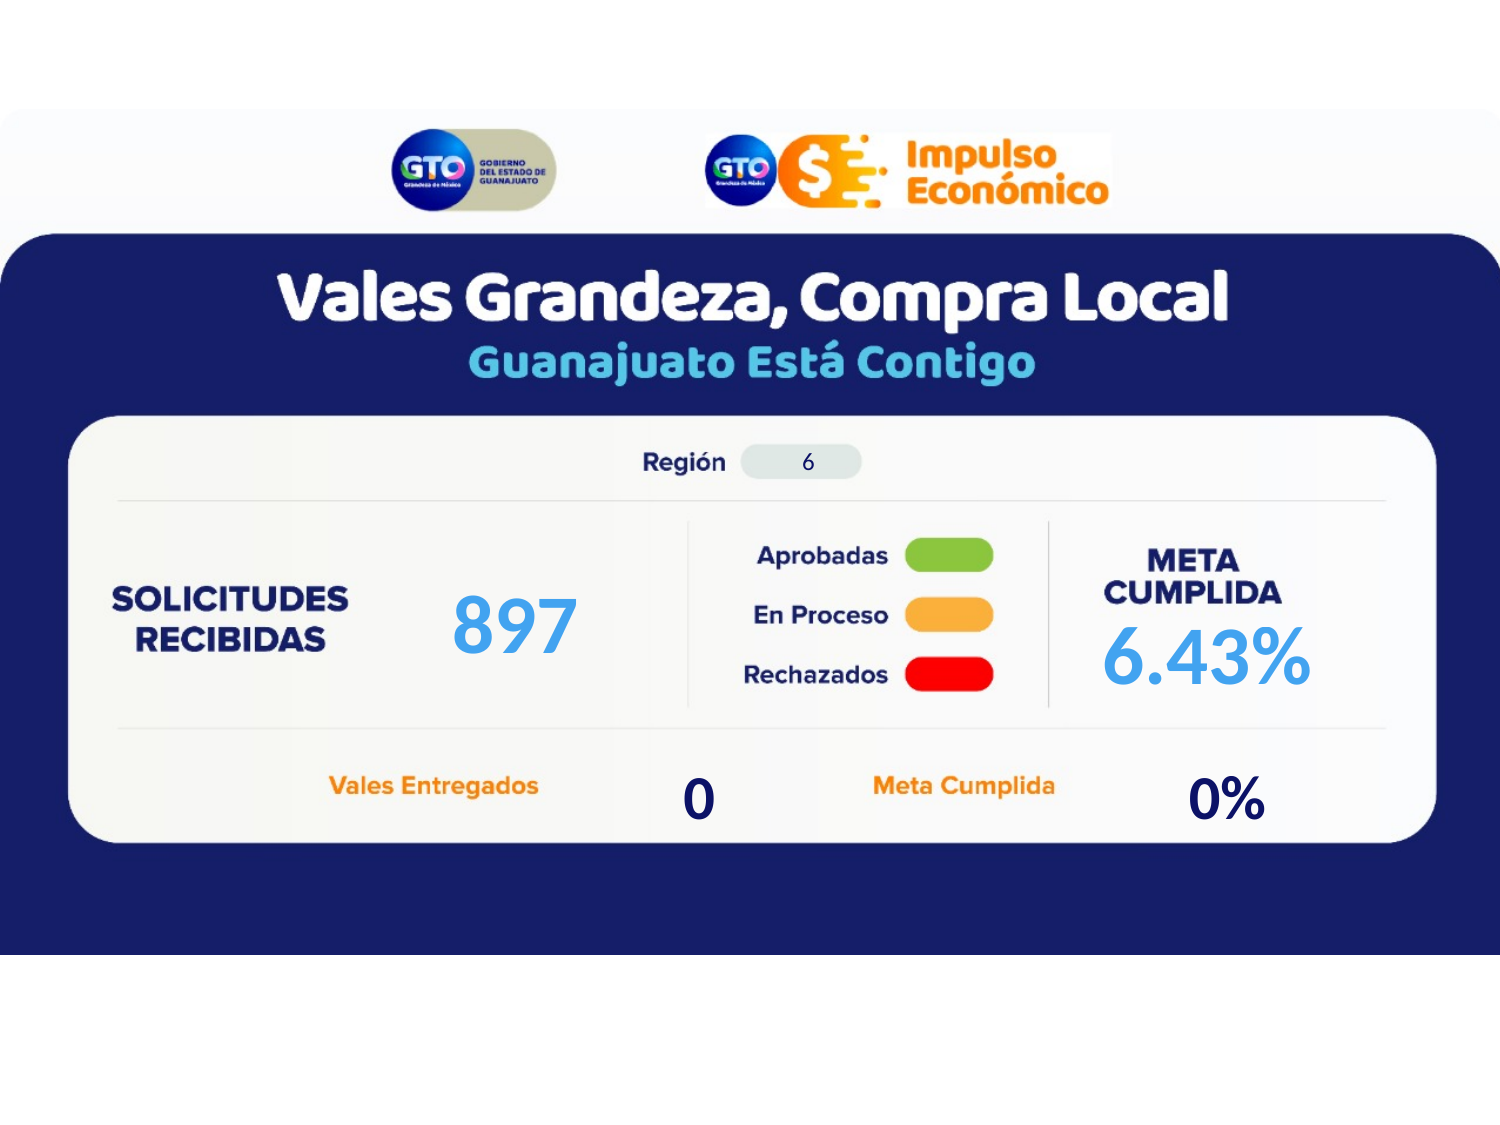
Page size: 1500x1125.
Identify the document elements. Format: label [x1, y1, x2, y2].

picture [0, 109, 1500, 955]
